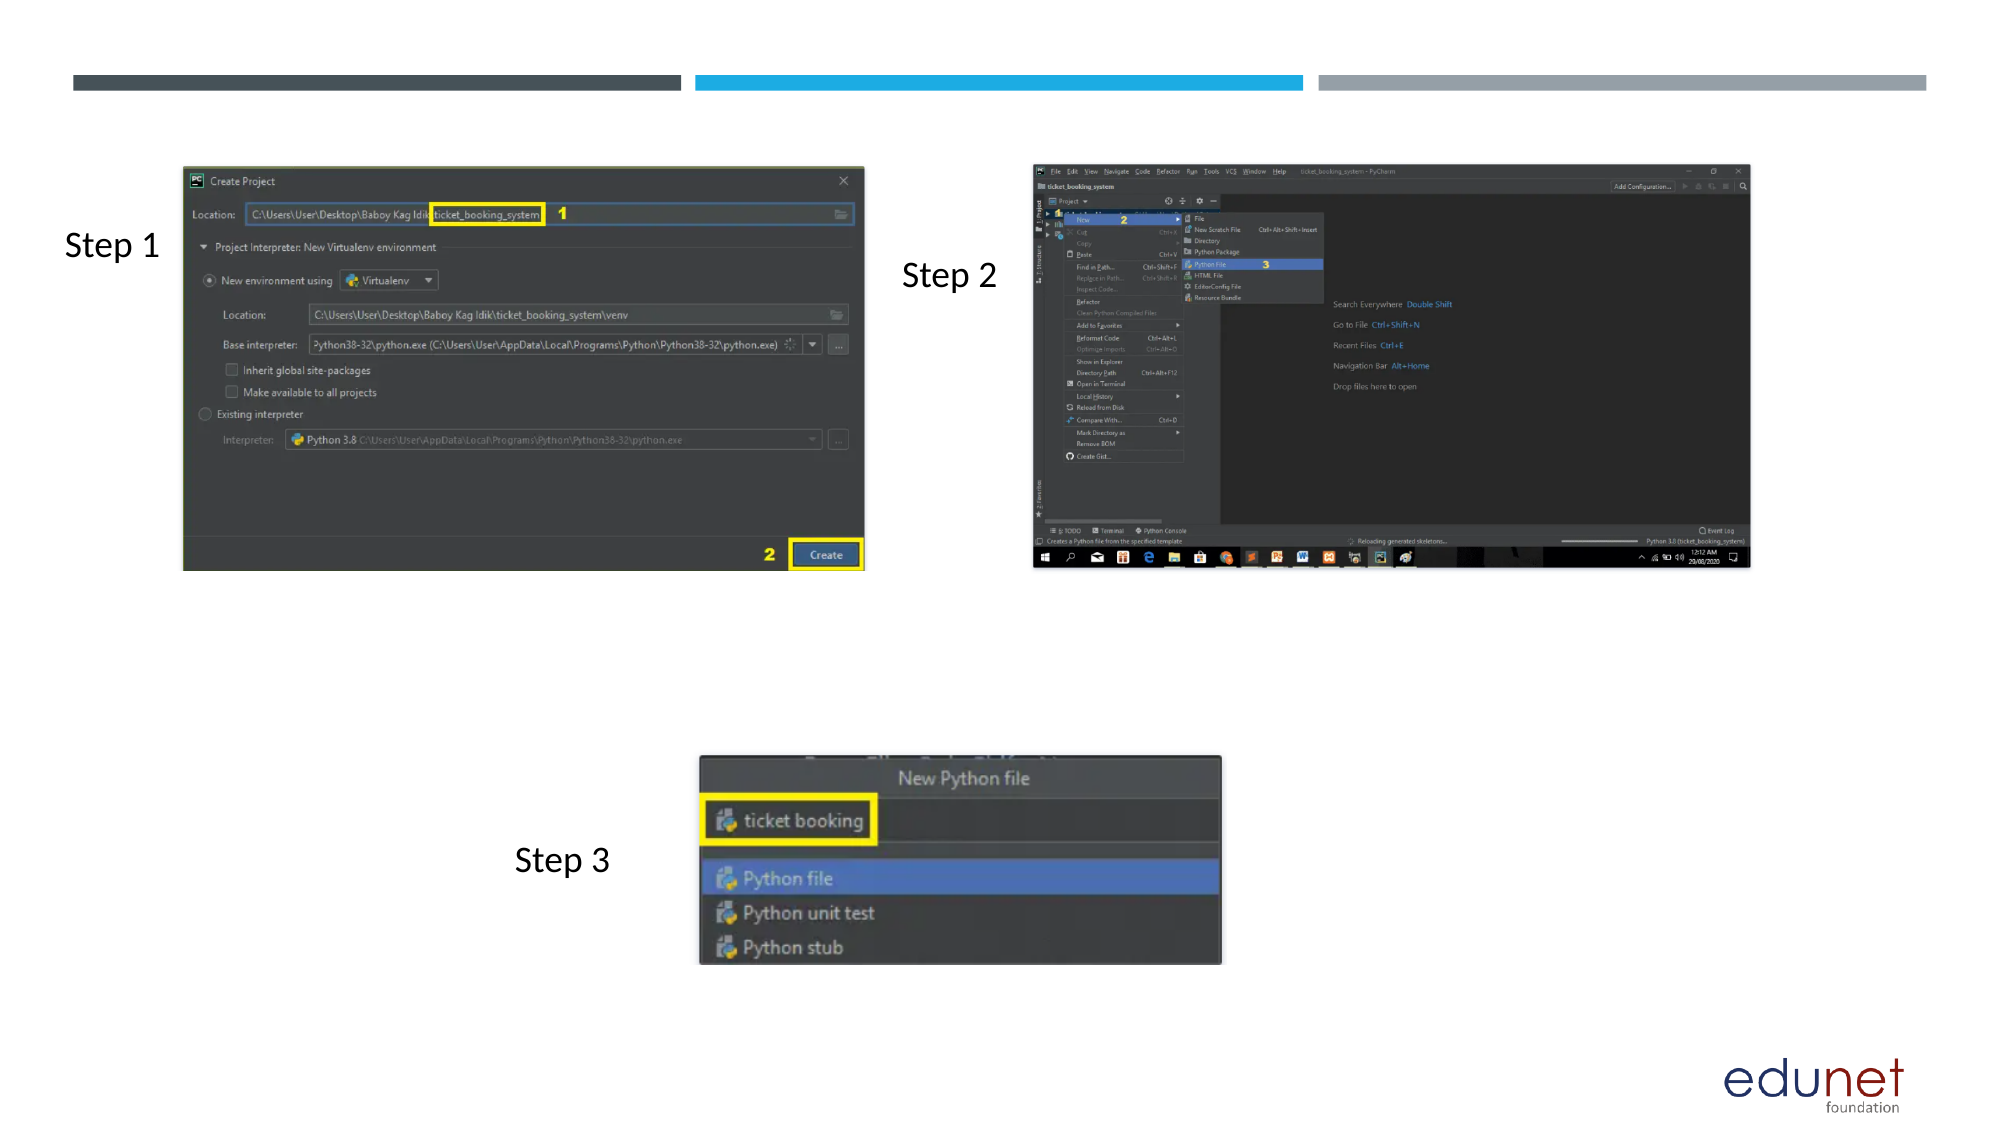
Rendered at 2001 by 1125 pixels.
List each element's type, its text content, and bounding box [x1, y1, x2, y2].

picture [174, 162, 873, 571]
text_box Step 3 [499, 827, 638, 887]
picture [687, 749, 1227, 966]
text_box Step 1 [50, 212, 169, 273]
text_box Step 2 [887, 242, 1019, 303]
picture [1024, 162, 1755, 575]
picture [1724, 1057, 1904, 1113]
